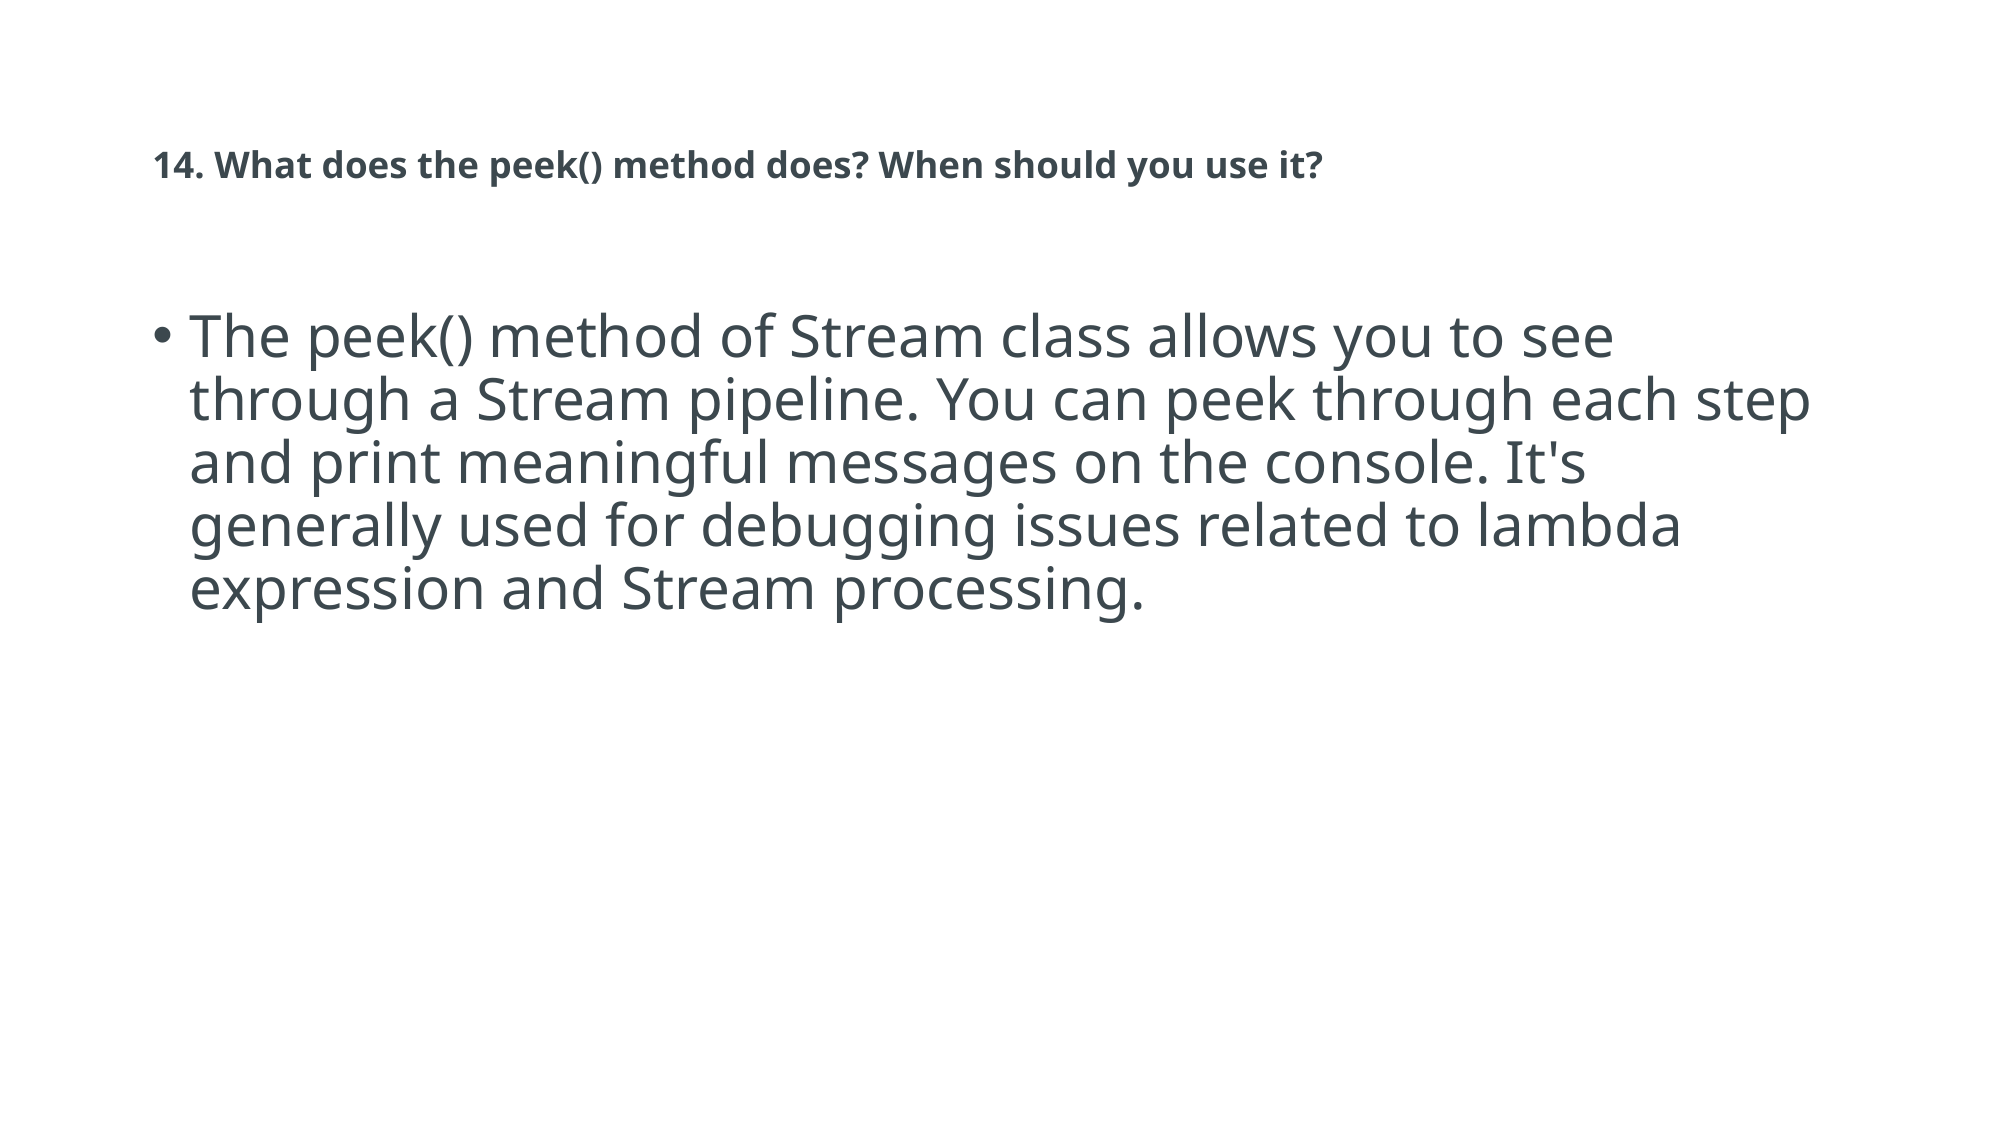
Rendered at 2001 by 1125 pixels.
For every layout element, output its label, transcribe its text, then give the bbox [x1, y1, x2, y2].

title 14. What does the peek() method does? When should you use it? [137, 59, 1863, 278]
list The peek() method of Stream class allows you to see through a Stream pipeline. You can peek through each step and print meaningful messages on the console. It's generally used for debugging issues related to lambda expression and Stream processing. [137, 299, 1863, 1014]
